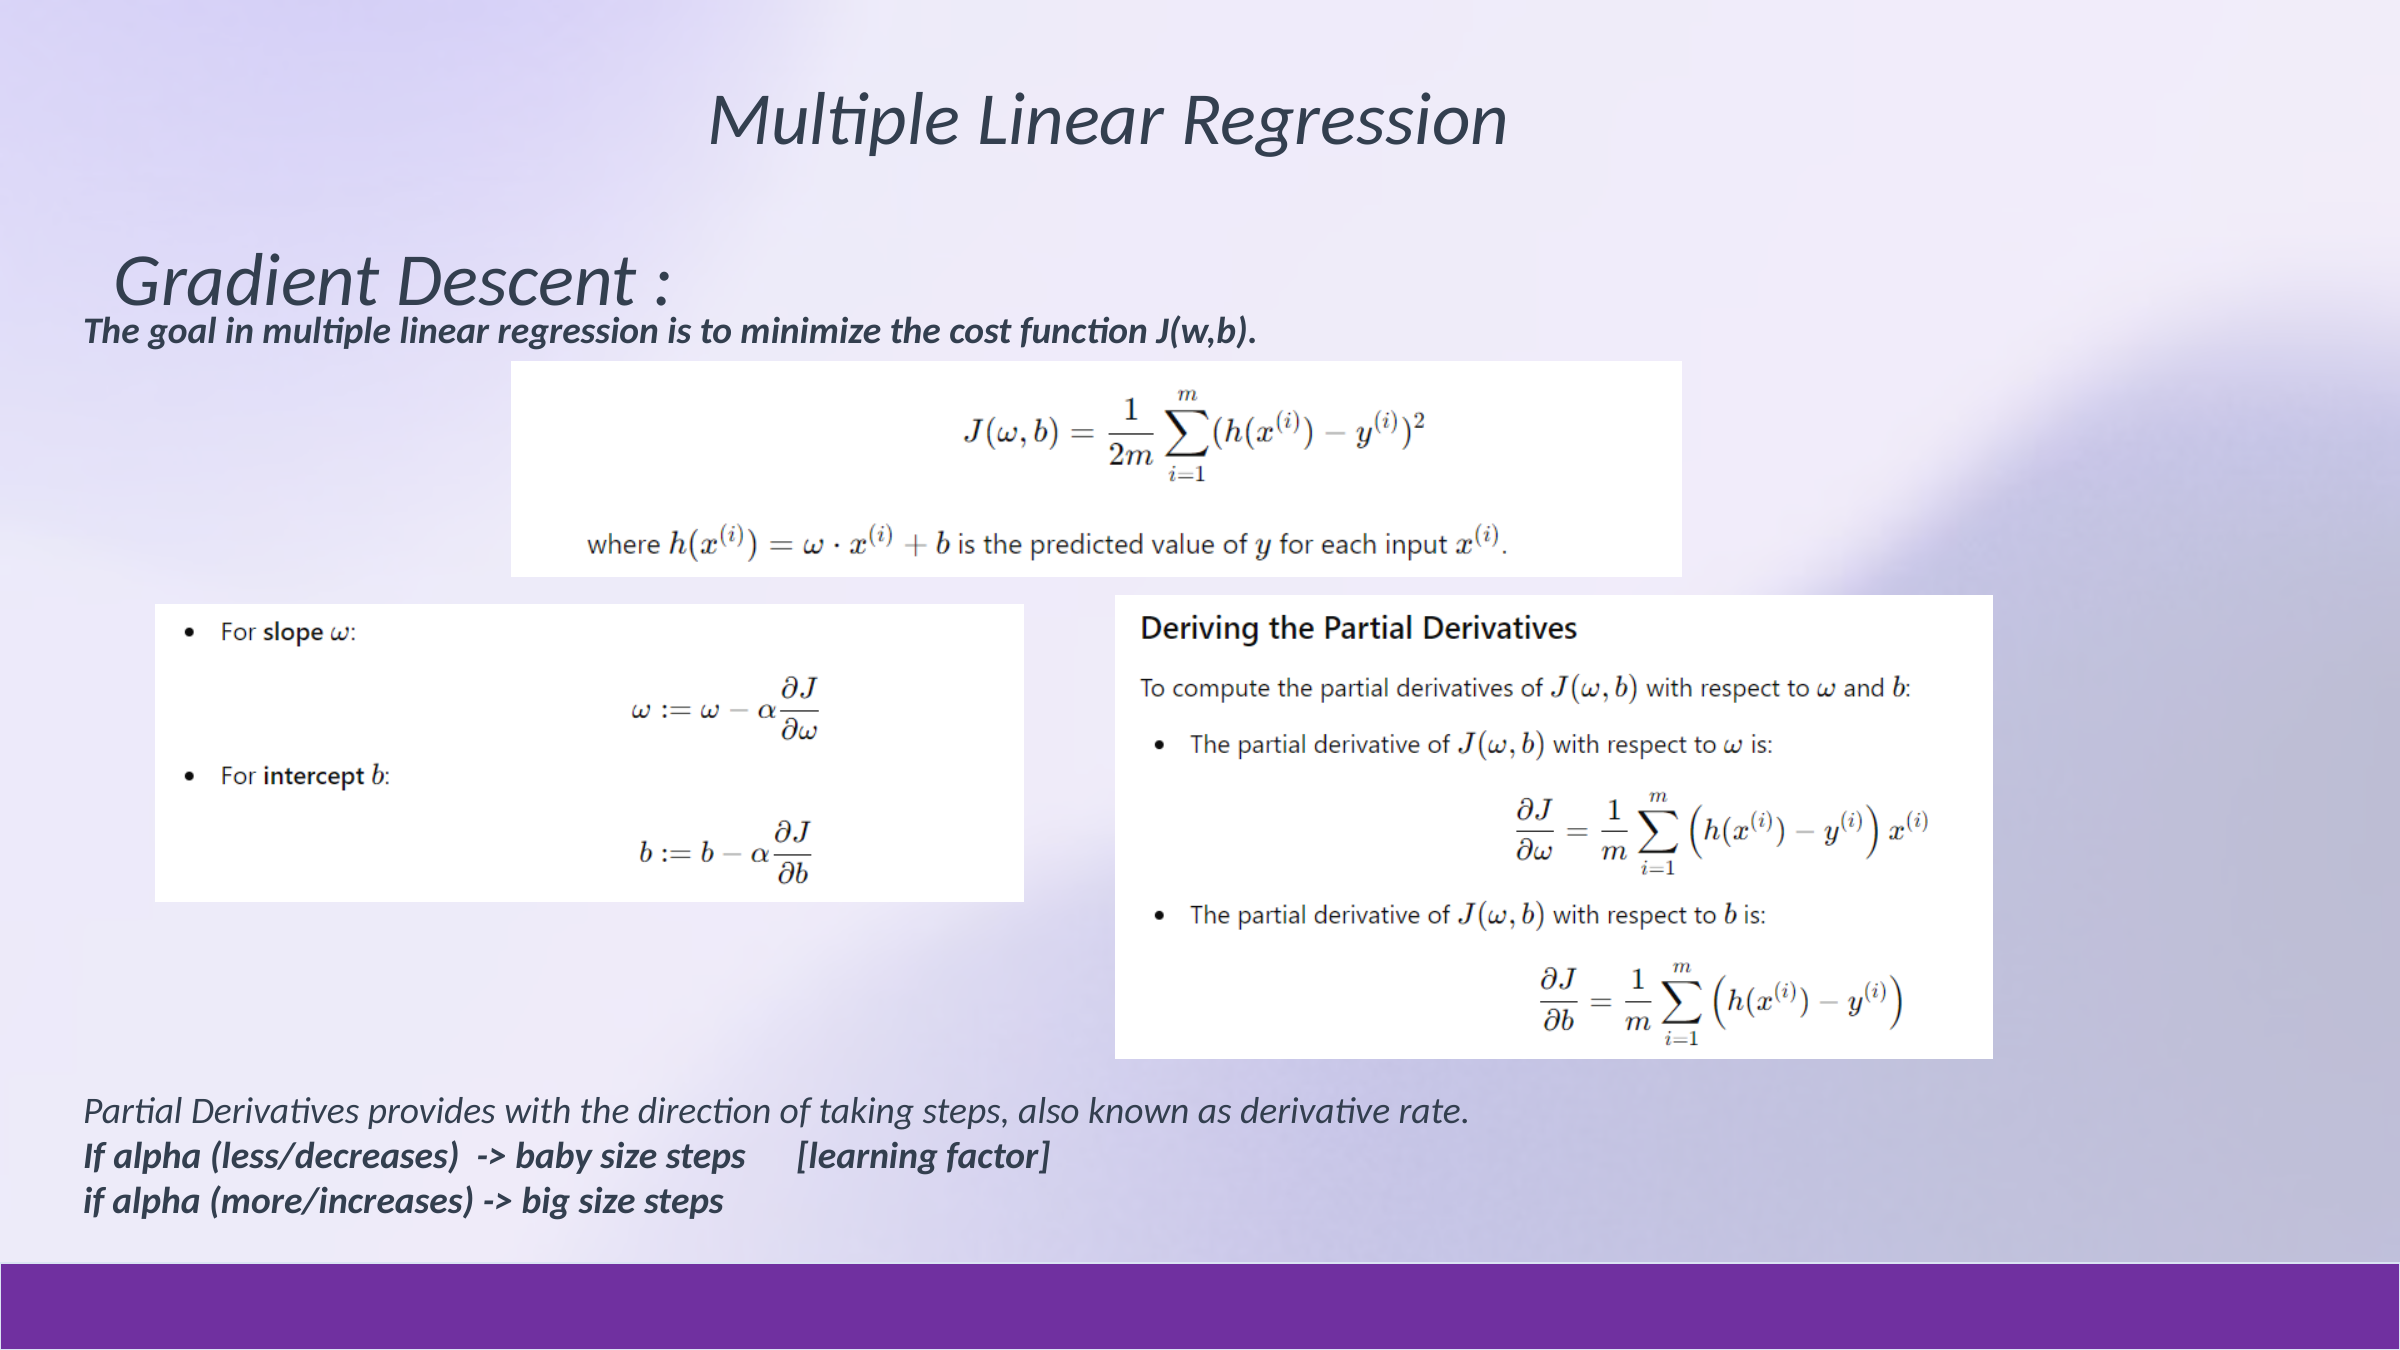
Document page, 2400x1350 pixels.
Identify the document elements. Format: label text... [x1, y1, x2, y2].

picture [511, 361, 1682, 577]
text_box [0, 1262, 2400, 1350]
picture [1114, 595, 1993, 1059]
picture [154, 604, 1024, 902]
text_box The goal in multiple linear regression is to minimize the cost function J(w,b). [68, 298, 2332, 404]
text_box Partial Derivatives provides with the direction of taking steps, also known as derivative rate. If alpha (less/decreases) -> baby size steps [learning factor] if alpha (more/increases) -> big size steps [68, 1078, 2356, 1229]
text_box Gradient Descent : [113, 160, 701, 298]
text_box Multiple Linear Regression [407, 0, 1993, 197]
